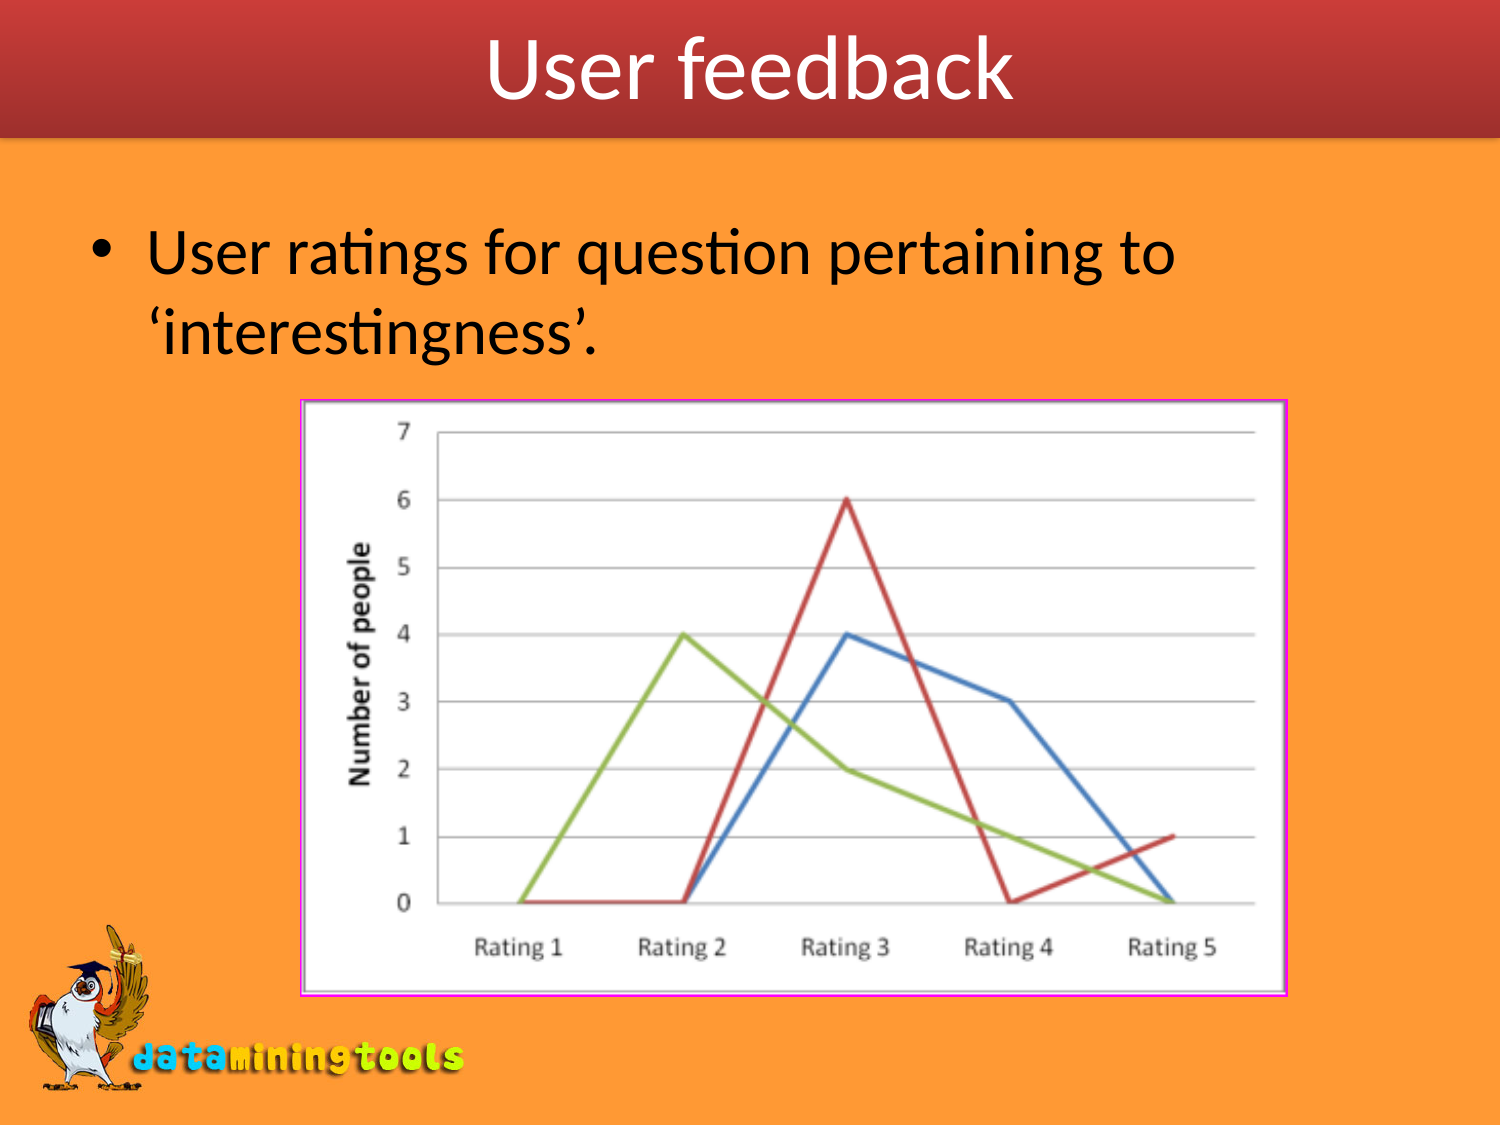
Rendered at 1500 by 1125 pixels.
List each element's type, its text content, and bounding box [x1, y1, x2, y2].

picture [0, 399, 1288, 1096]
list User ratings for question pertaining to ‘interestingness’. [75, 200, 1425, 413]
title User feedback [75, 0, 1425, 125]
